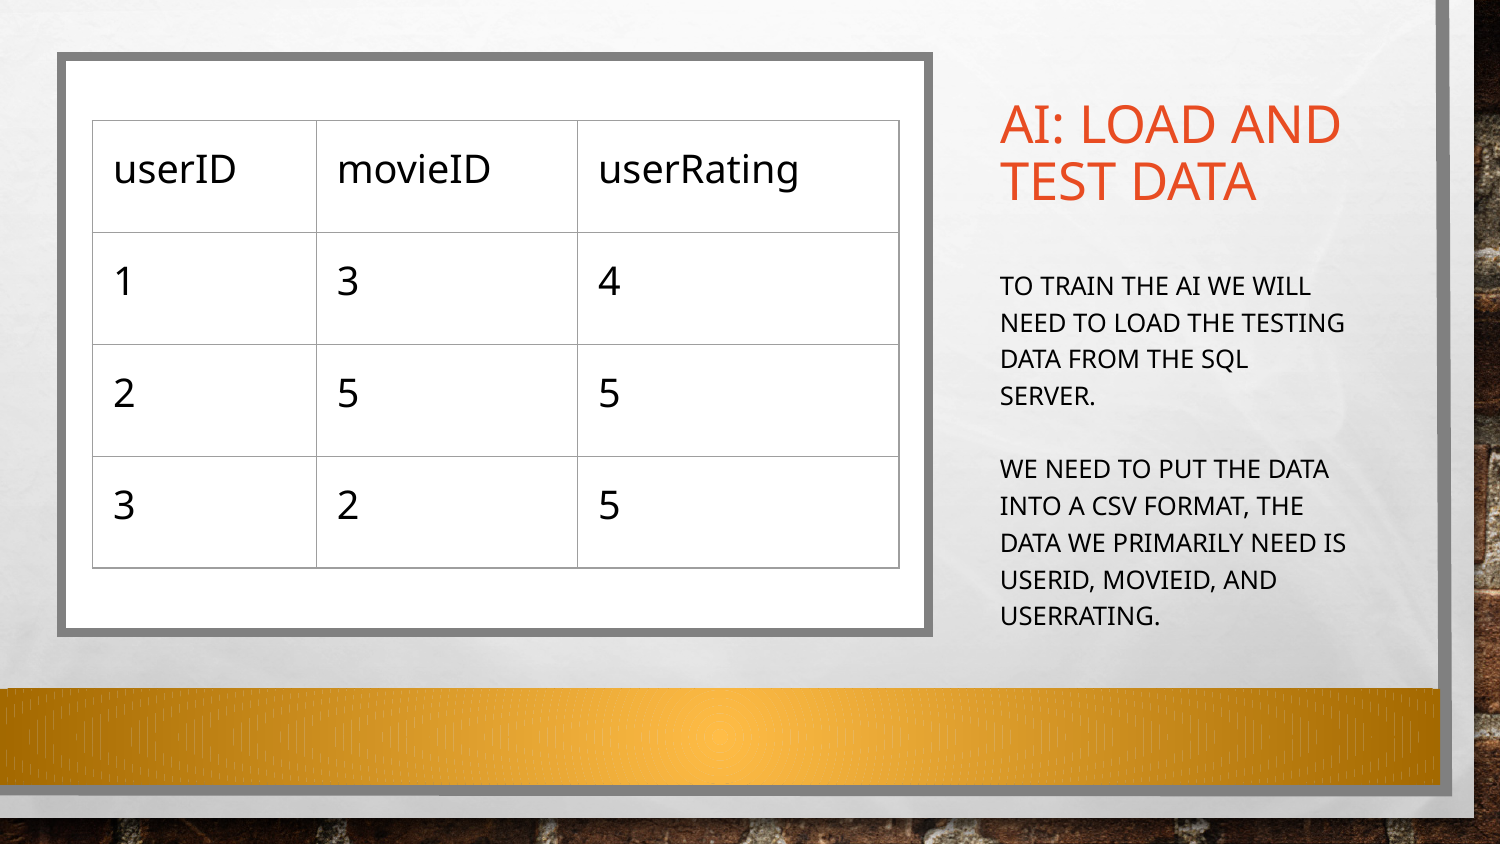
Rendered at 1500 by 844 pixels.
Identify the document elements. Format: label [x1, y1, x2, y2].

text_box [0, 0, 1475, 818]
picture [0, 0, 1500, 844]
